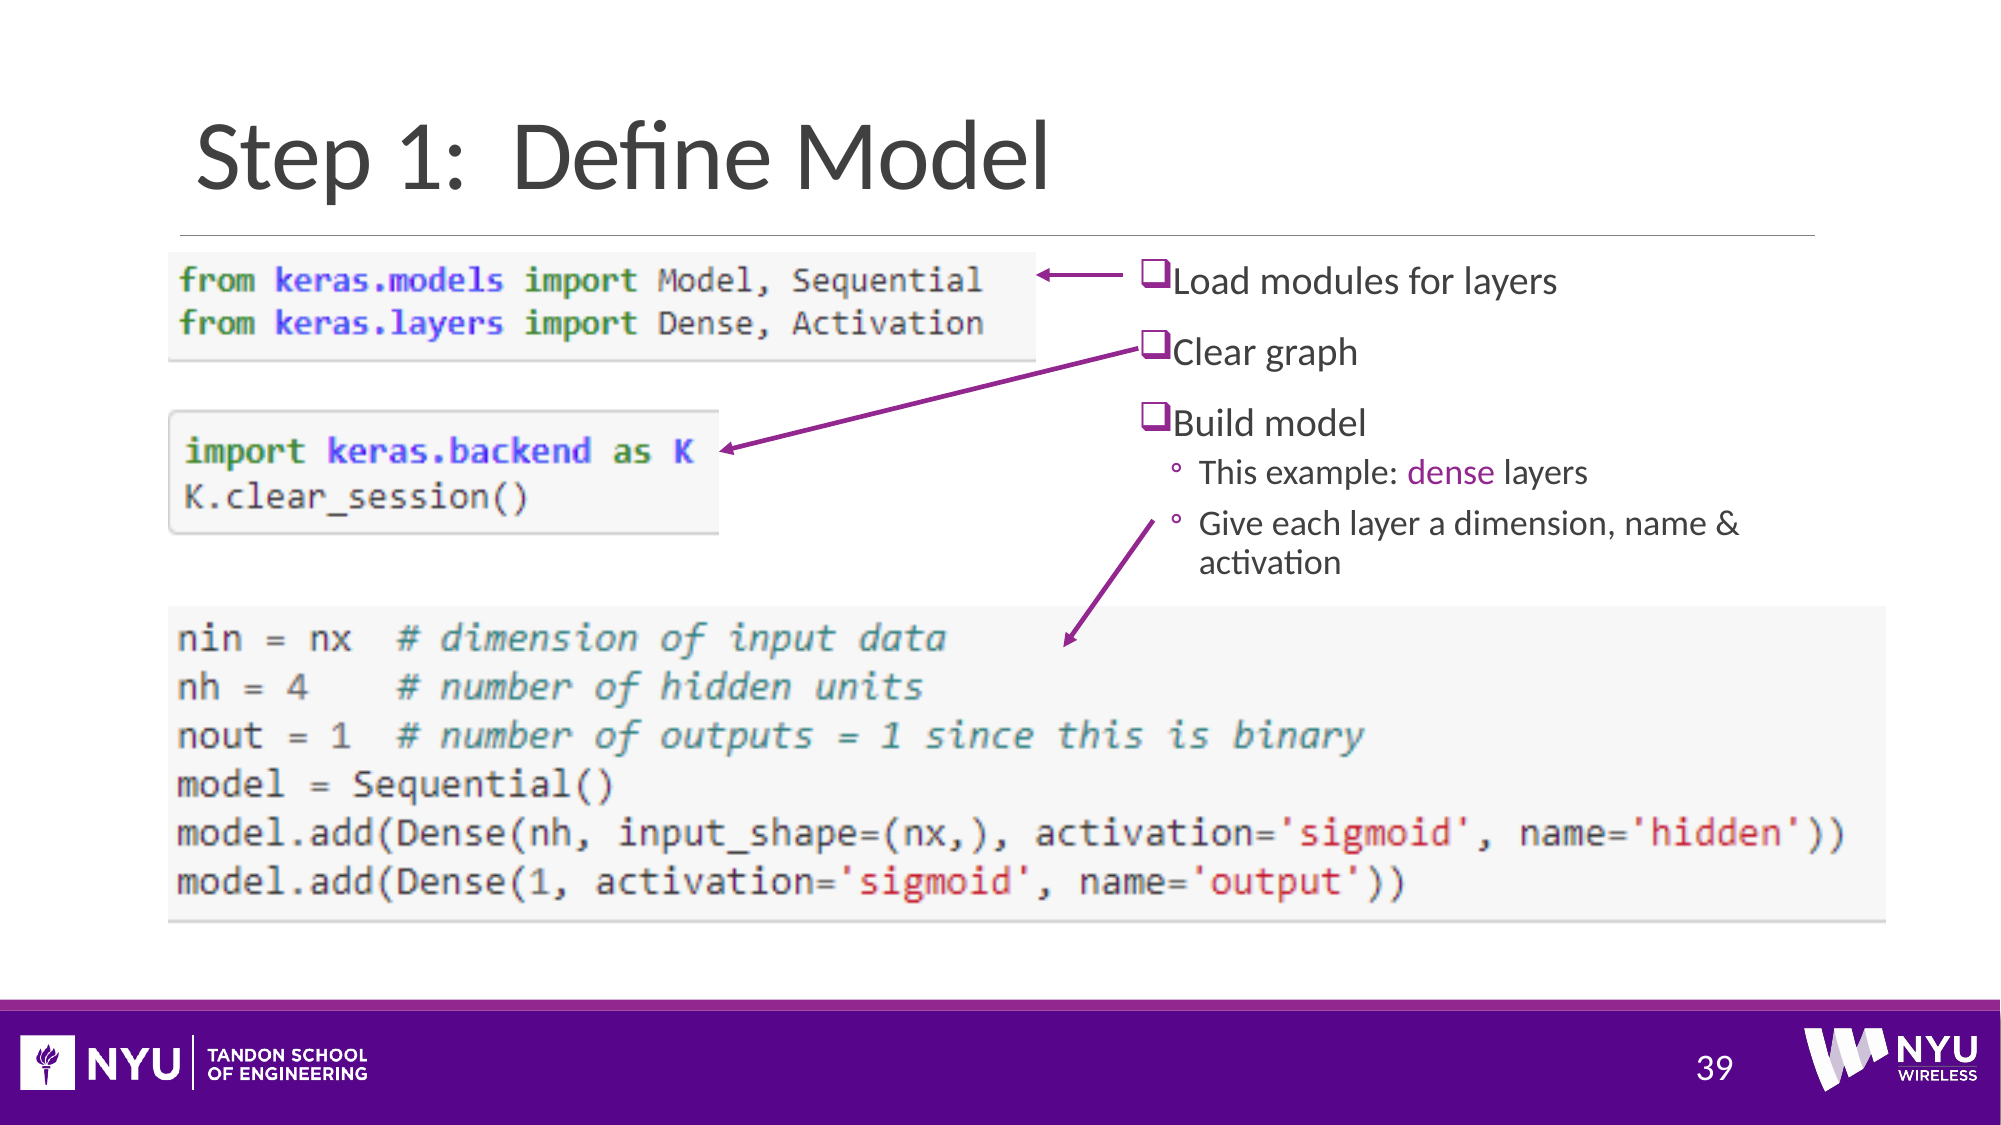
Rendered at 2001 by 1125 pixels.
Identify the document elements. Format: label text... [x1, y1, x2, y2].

picture [167, 605, 1886, 938]
title Step 1: Define Model [180, 47, 1830, 218]
slide_number 39 [1533, 1035, 1749, 1096]
picture [167, 251, 1037, 557]
list Load modules for layers Clear graph Build model This example: dense layers Give each layer a dimension, name & activation [1138, 252, 1864, 590]
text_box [1062, 519, 1154, 648]
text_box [718, 347, 1139, 453]
